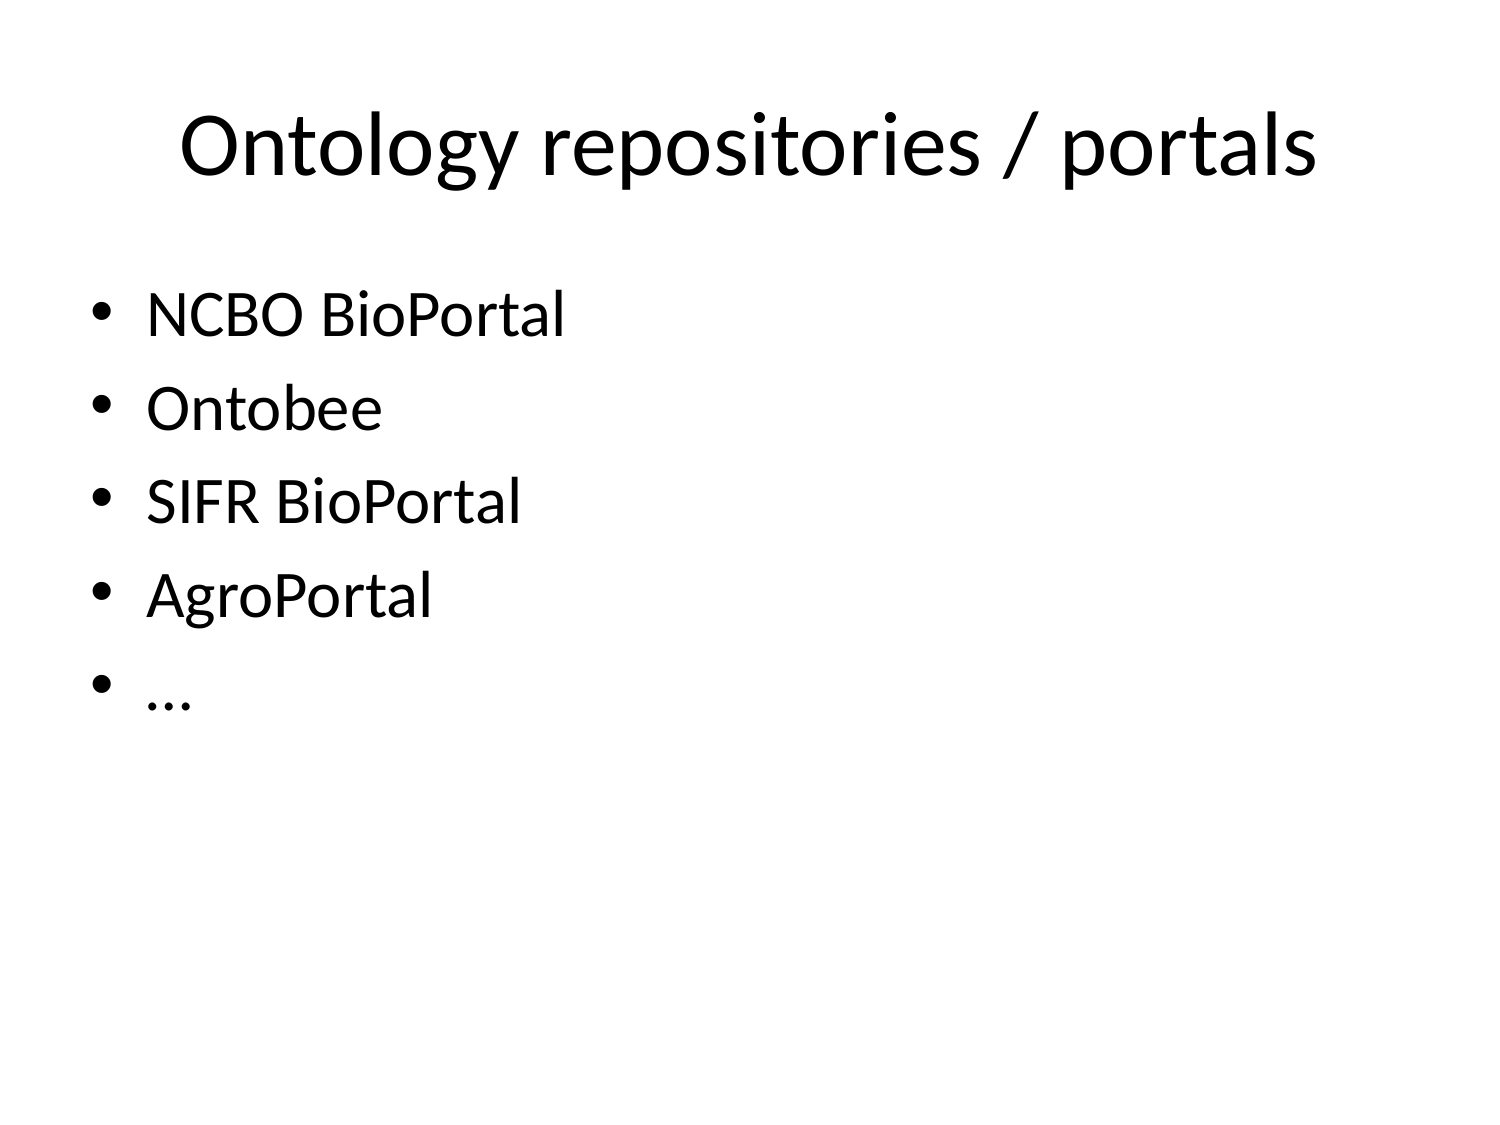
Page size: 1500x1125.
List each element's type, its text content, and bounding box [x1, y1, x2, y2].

list NCBO BioPortal Ontobee SIFR BioPortal AgroPortal … [75, 262, 1425, 1005]
title Ontology repositories / portals [75, 45, 1425, 233]
